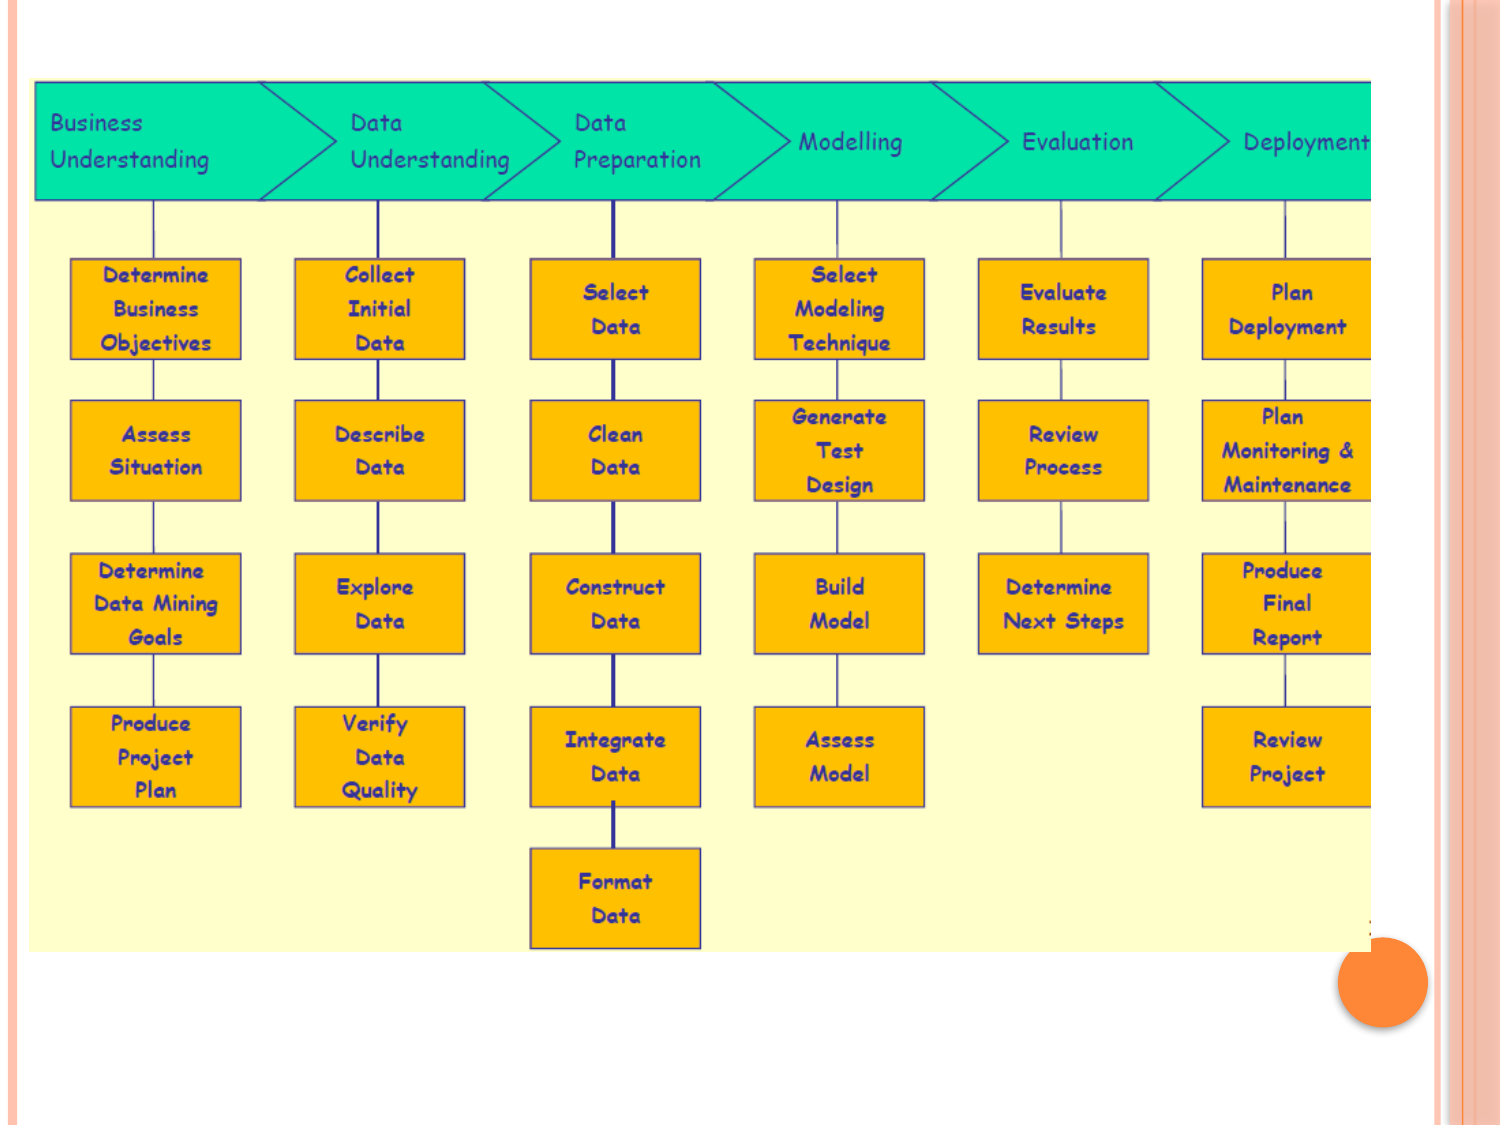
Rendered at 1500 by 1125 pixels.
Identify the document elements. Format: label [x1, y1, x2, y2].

picture [28, 77, 1371, 952]
